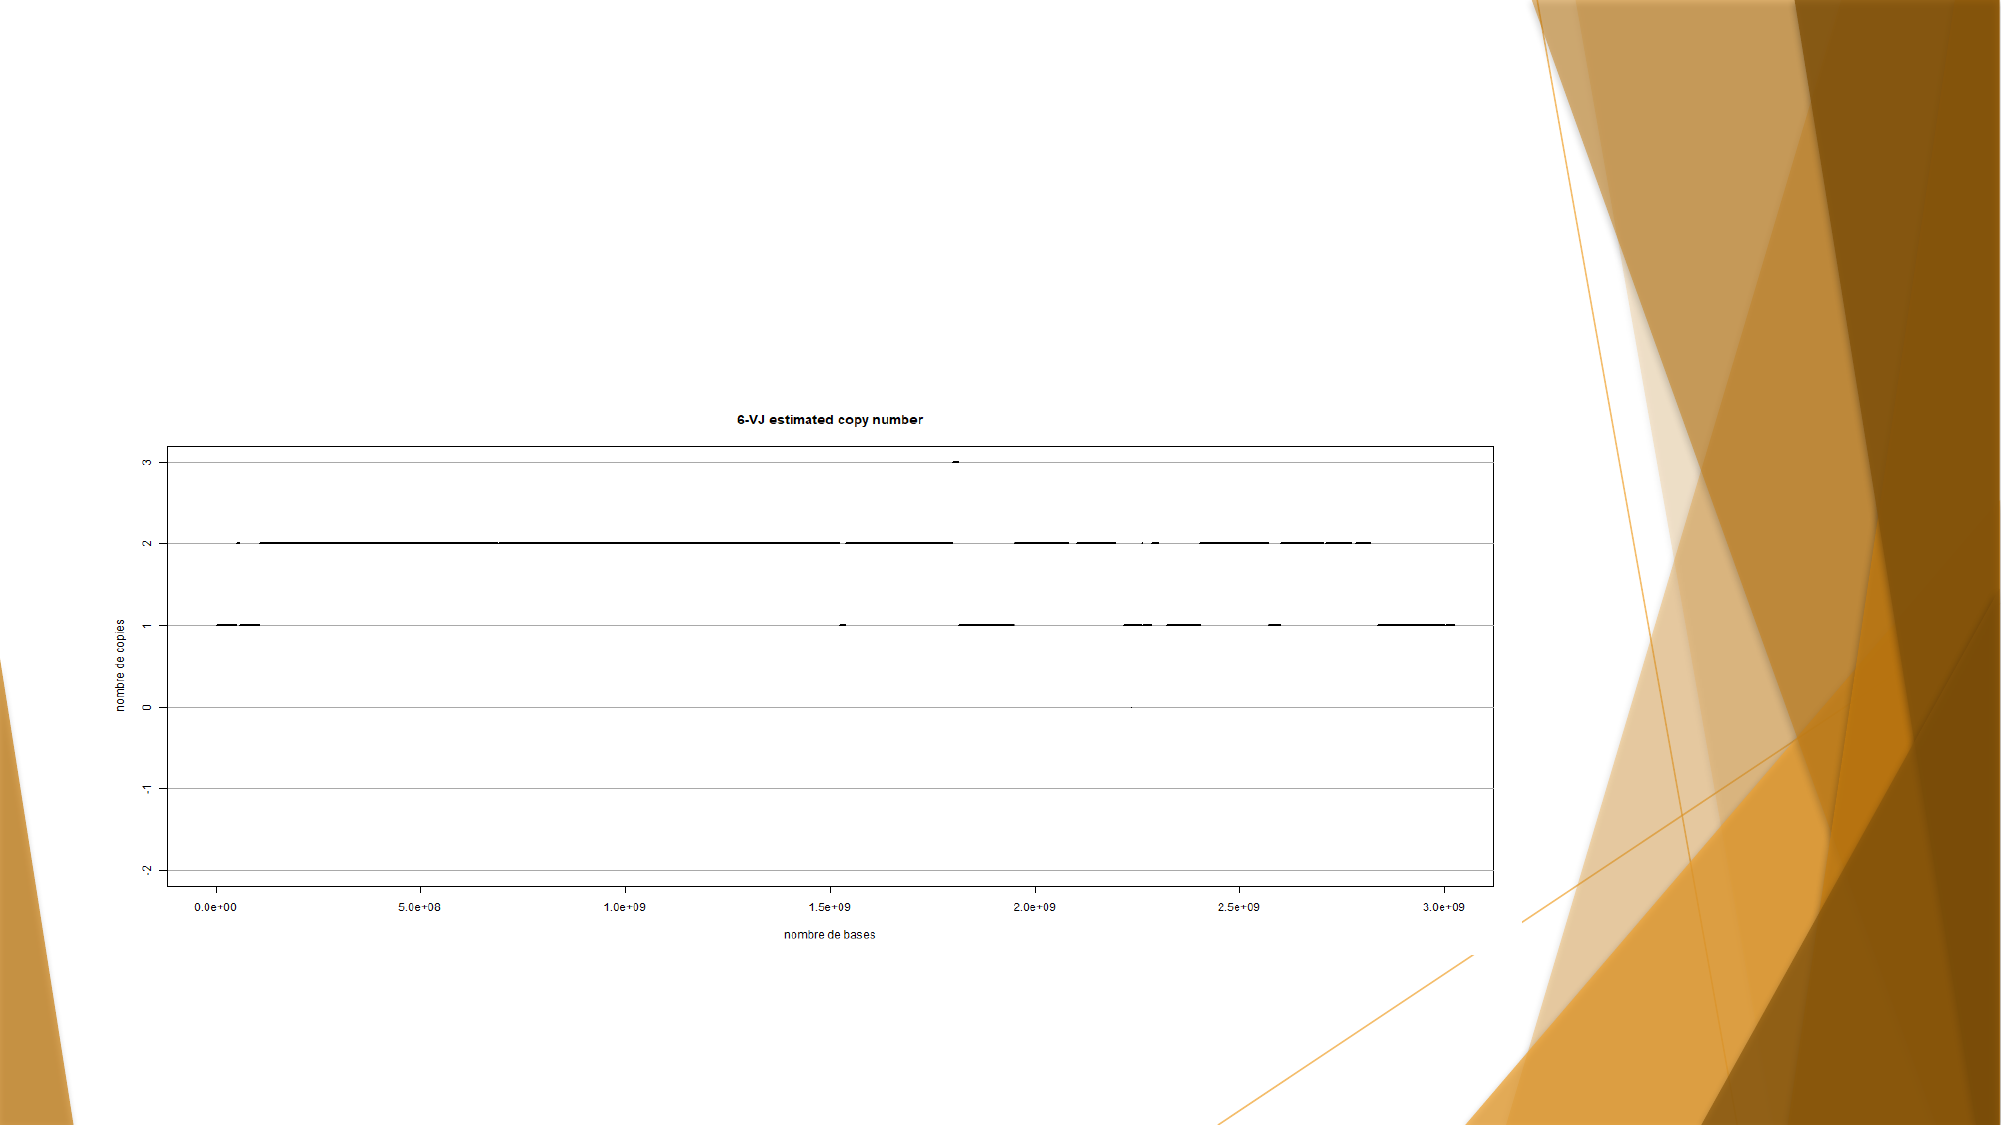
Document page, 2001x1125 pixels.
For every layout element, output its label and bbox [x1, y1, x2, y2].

list [110, 390, 1522, 956]
